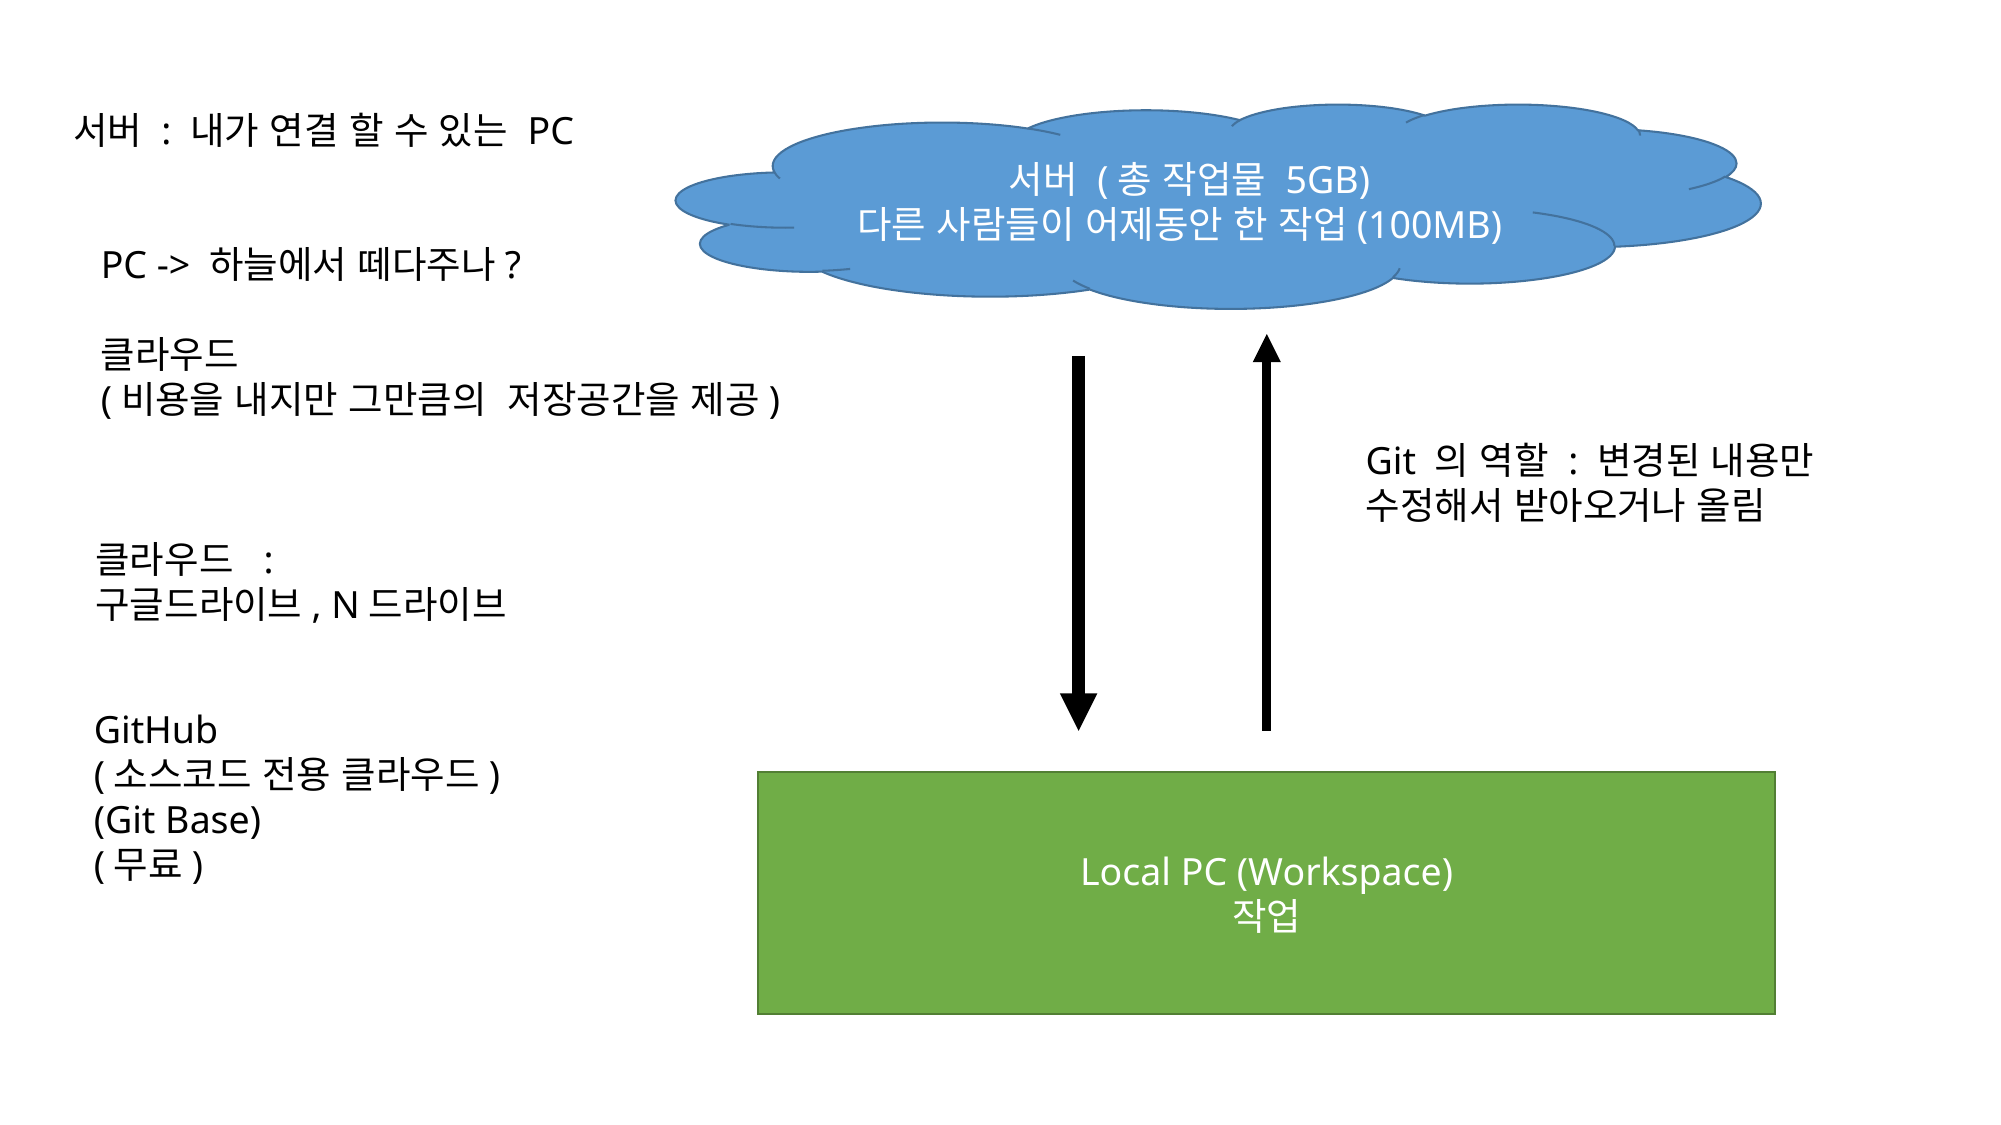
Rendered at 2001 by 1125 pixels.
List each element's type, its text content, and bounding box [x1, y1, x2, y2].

text_box Git 의 역할 : 변경된 내용만 수정해서 받아오거나 올림 [1350, 430, 1840, 535]
text_box PC -> 하늘에서 떼다주나? 클라우드 (비용을 내지만 그만큼의 저장공간을 제공) [86, 233, 796, 428]
text_box GitHub (소스코드 전용 클라우드) (Git Base) (무료) [78, 698, 516, 894]
text_box 서버 : 내가 연결 할 수 있는 PC [58, 100, 590, 160]
text_box Local PC (Workspace) 작업 [757, 771, 1776, 1015]
text_box 서버 (총 작업물 5GB) 다른 사람들이 어제동안 한 작업(100MB) [674, 103, 1762, 310]
text_box 클라우드 : 구글드라이브, N드라이브 [80, 529, 522, 634]
